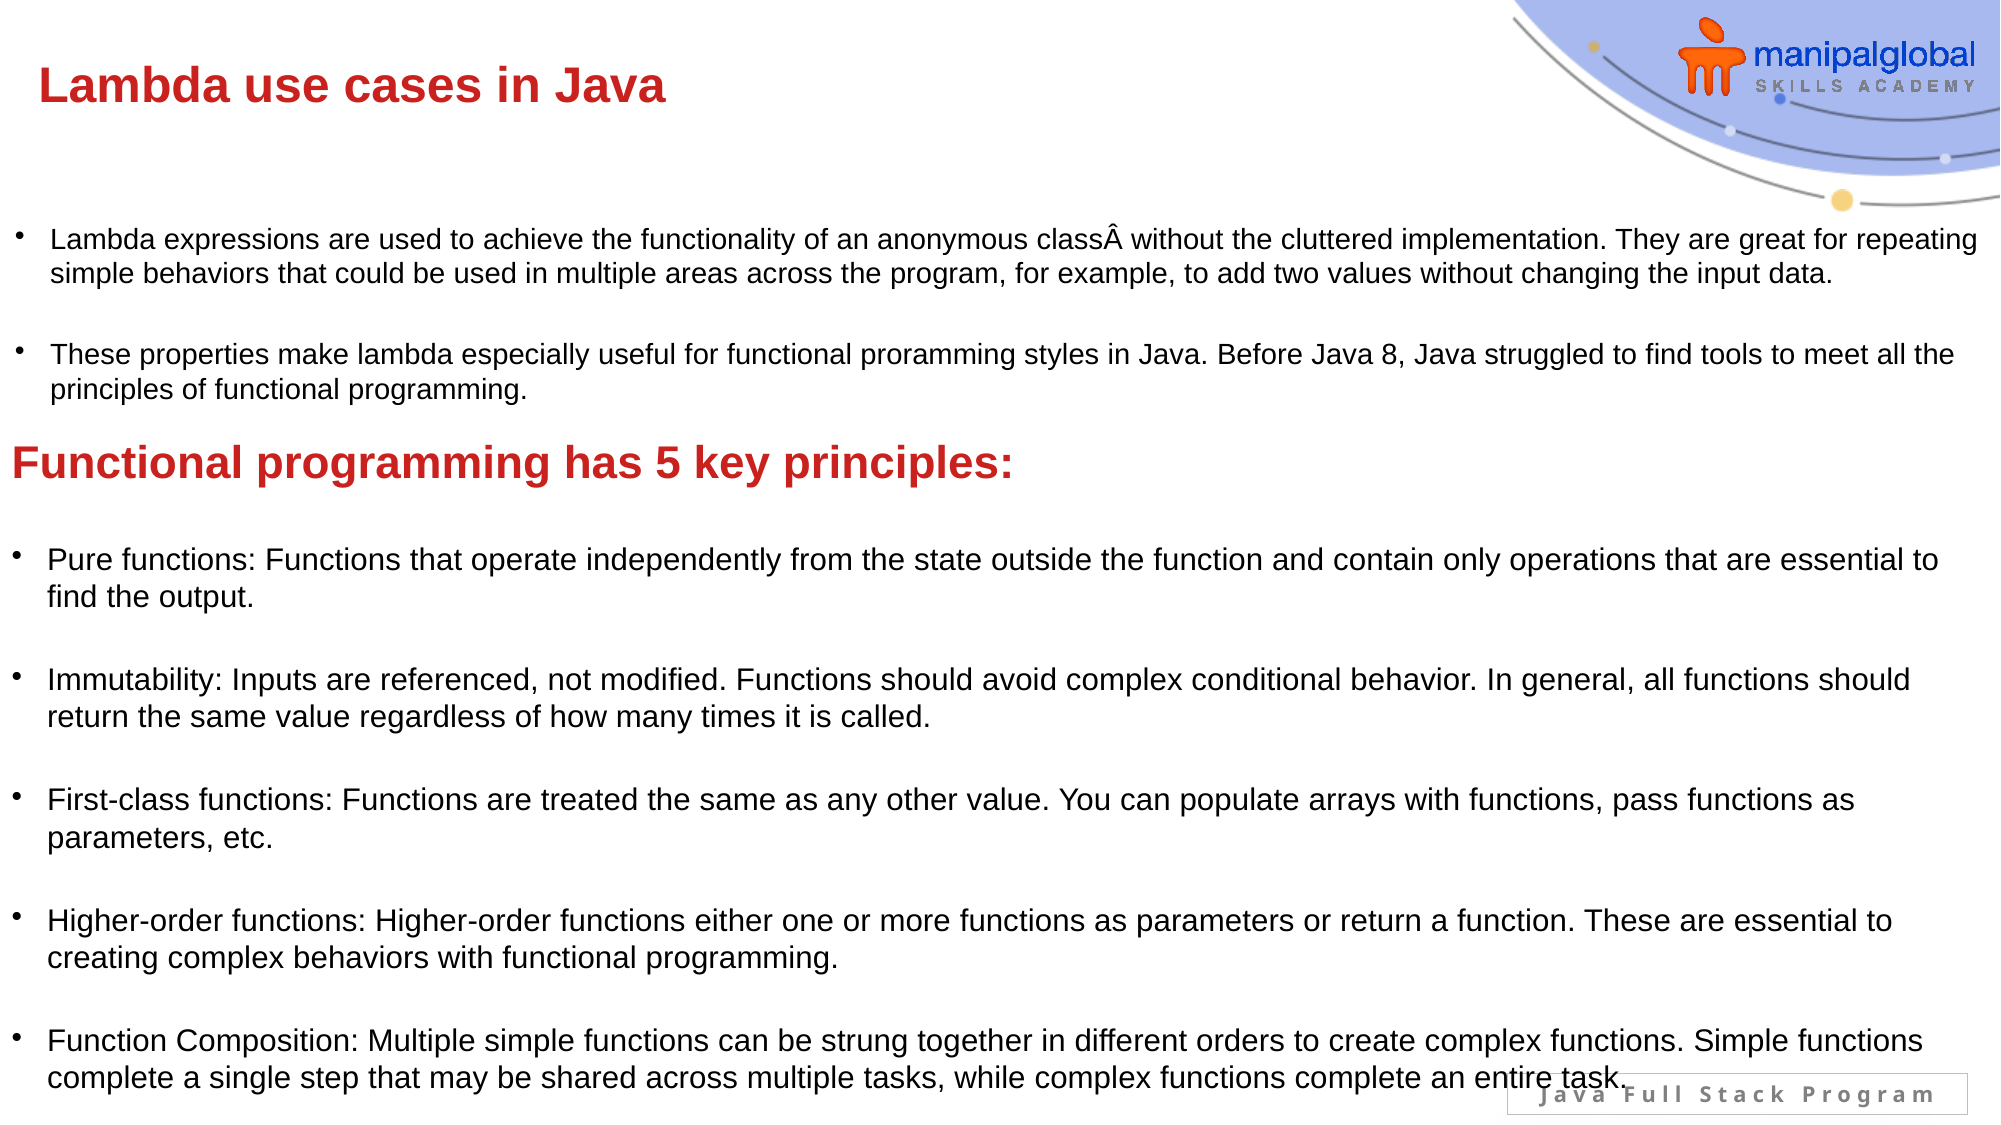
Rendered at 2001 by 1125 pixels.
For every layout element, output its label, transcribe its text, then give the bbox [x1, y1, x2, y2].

picture [0, 0, 2000, 212]
text_box Pure functions: Functions that operate independently from the state outside the function and contain only operations that are essential to find the output. Immutability: Inputs are referenced, not modified. Functions should avoid complex conditional behavior. In general, all functions should return the same value regardless of how many times it is called. First-class functions: Functions are treated the same as any other value. You can populate arrays with functions, pass functions as parameters, etc. Higher-order functions: Higher-order functions either one or more functions as parameters or return a function. These are essential to creating complex behaviors with functional programming. Function Composition: Multiple simple functions can be strung together in different orders to create complex functions. Simple functions complete a single step that may be shared across multiple tasks, while complex functions complete an entire task. [0, 531, 2000, 1076]
picture [0, 1076, 2000, 1125]
text_box Lambda expressions are used to achieve the functionality of an anonymous classÂ without the cluttered implementation. They are great for repeating simple behaviors that could be used in multiple areas across the program, for example, to add two values without changing the input data. These properties make lambda especially useful for functional proramming styles in Java. Before Java 8, Java struggled to find tools to meet all the principles of functional programming. [0, 212, 2000, 531]
text_box Lambda use cases in Java [23, 44, 922, 212]
text_box Functional programming has 5 key principles: [0, 425, 1153, 531]
text_box Java Full Stack Program [1507, 1076, 1968, 1115]
